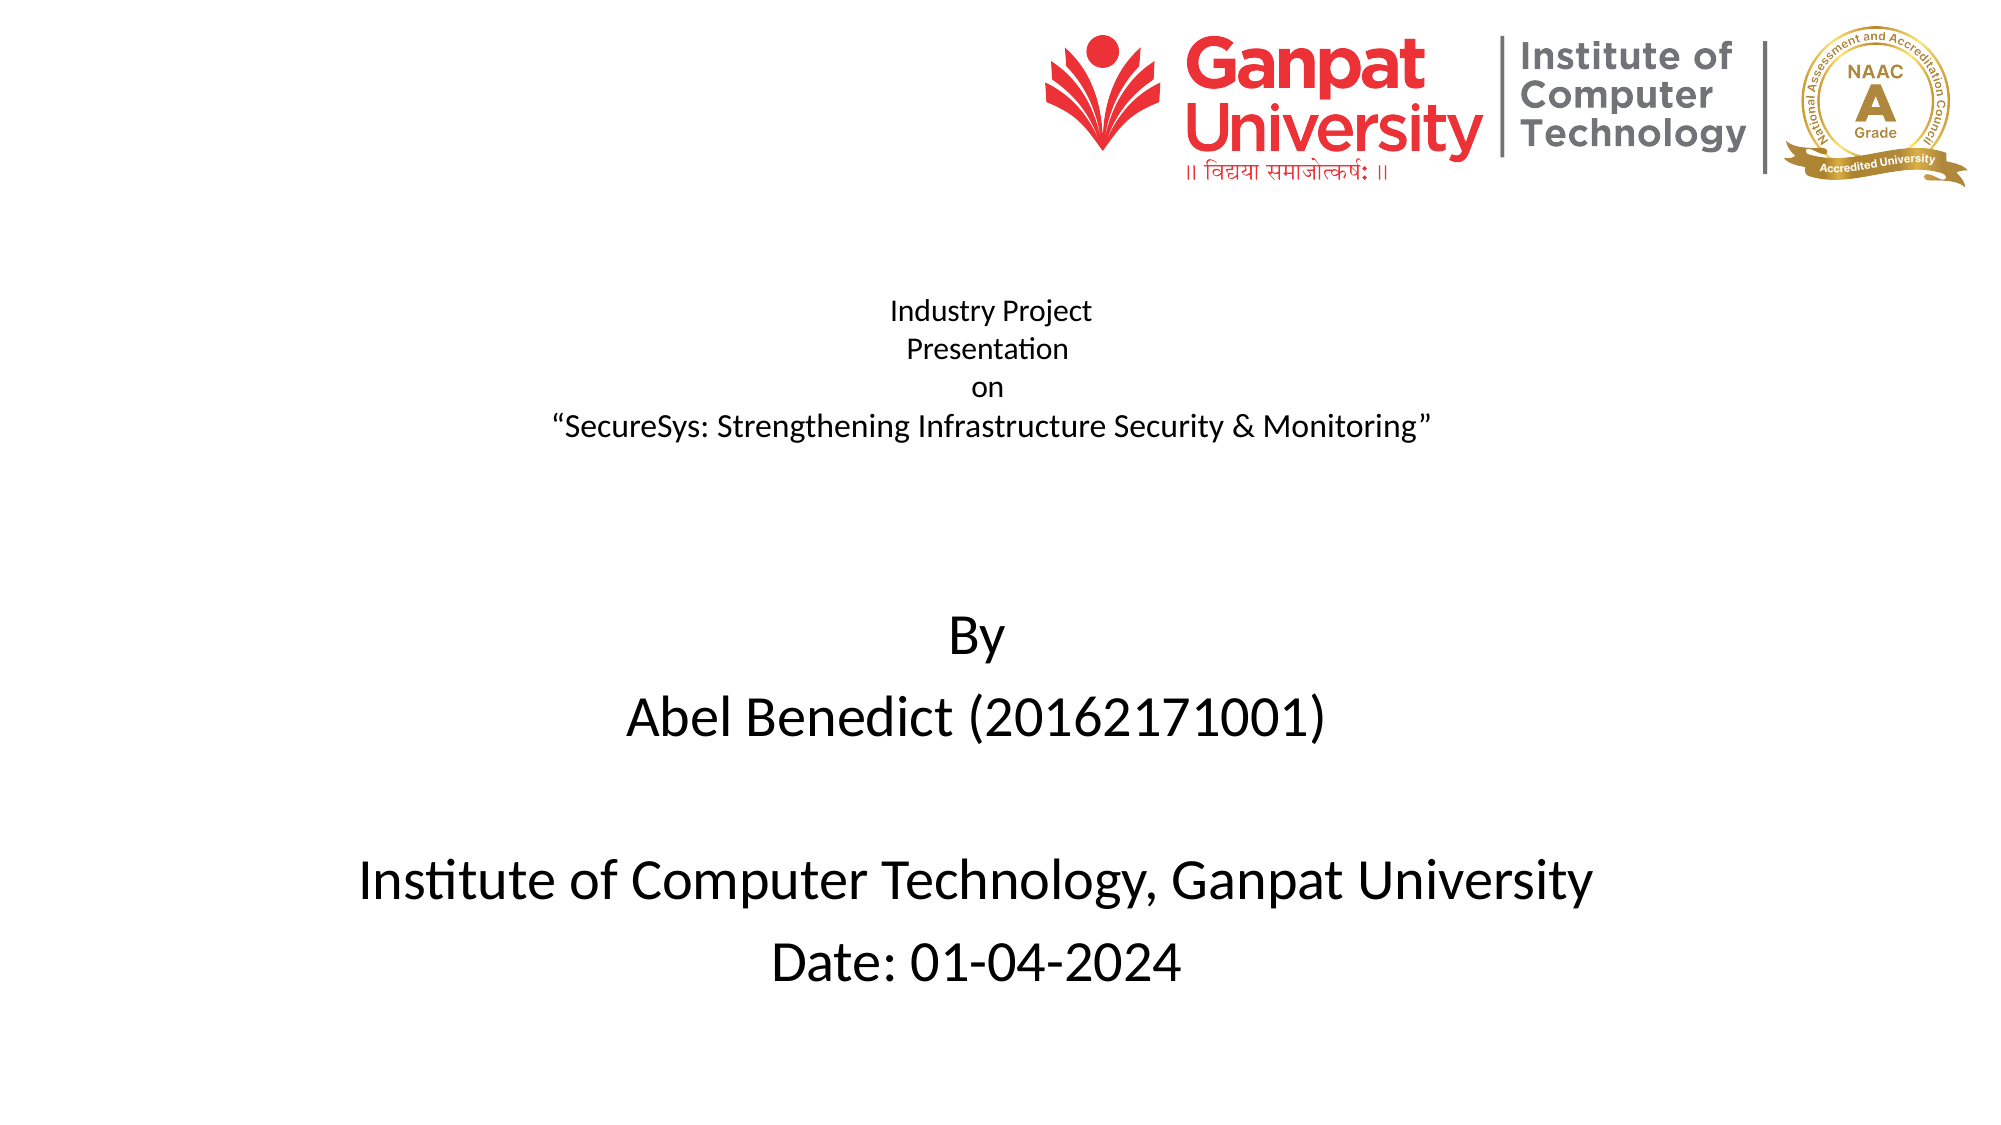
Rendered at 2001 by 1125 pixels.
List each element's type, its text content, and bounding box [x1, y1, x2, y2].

picture [1045, 26, 1968, 188]
title Industry Project Presentation on “SecureSys: Strengthening Infrastructure Security & Monitoring” [49, 226, 1933, 494]
subtitle By Abel Benedict (20162171001) Institute of Computer Technology, Ganpat University Date: 01-04-2024 [162, 588, 1791, 1125]
